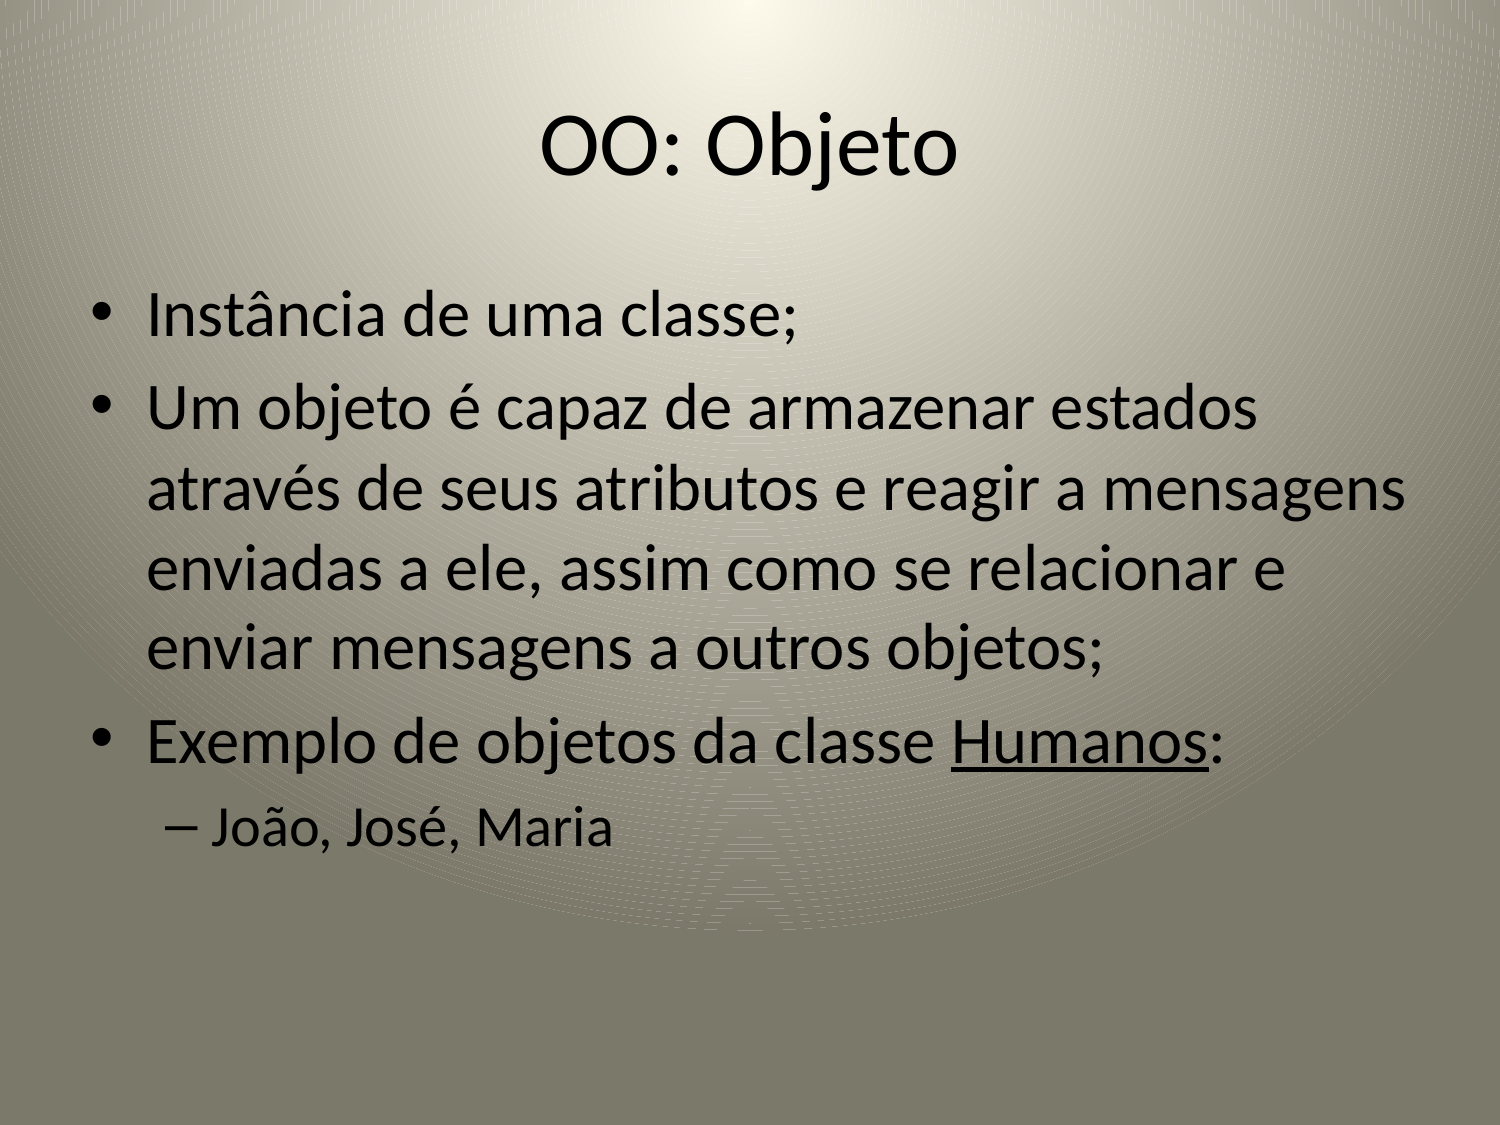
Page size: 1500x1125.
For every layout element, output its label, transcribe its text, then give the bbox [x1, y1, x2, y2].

list Instância de uma classe; Um objeto é capaz de armazenar estados através de seus atributos e reagir a mensagens enviadas a ele, assim como se relacionar e enviar mensagens a outros objetos; Exemplo de objetos da classe Humanos: João, José, Maria [75, 262, 1425, 1005]
title OO: Objeto [75, 45, 1425, 233]
